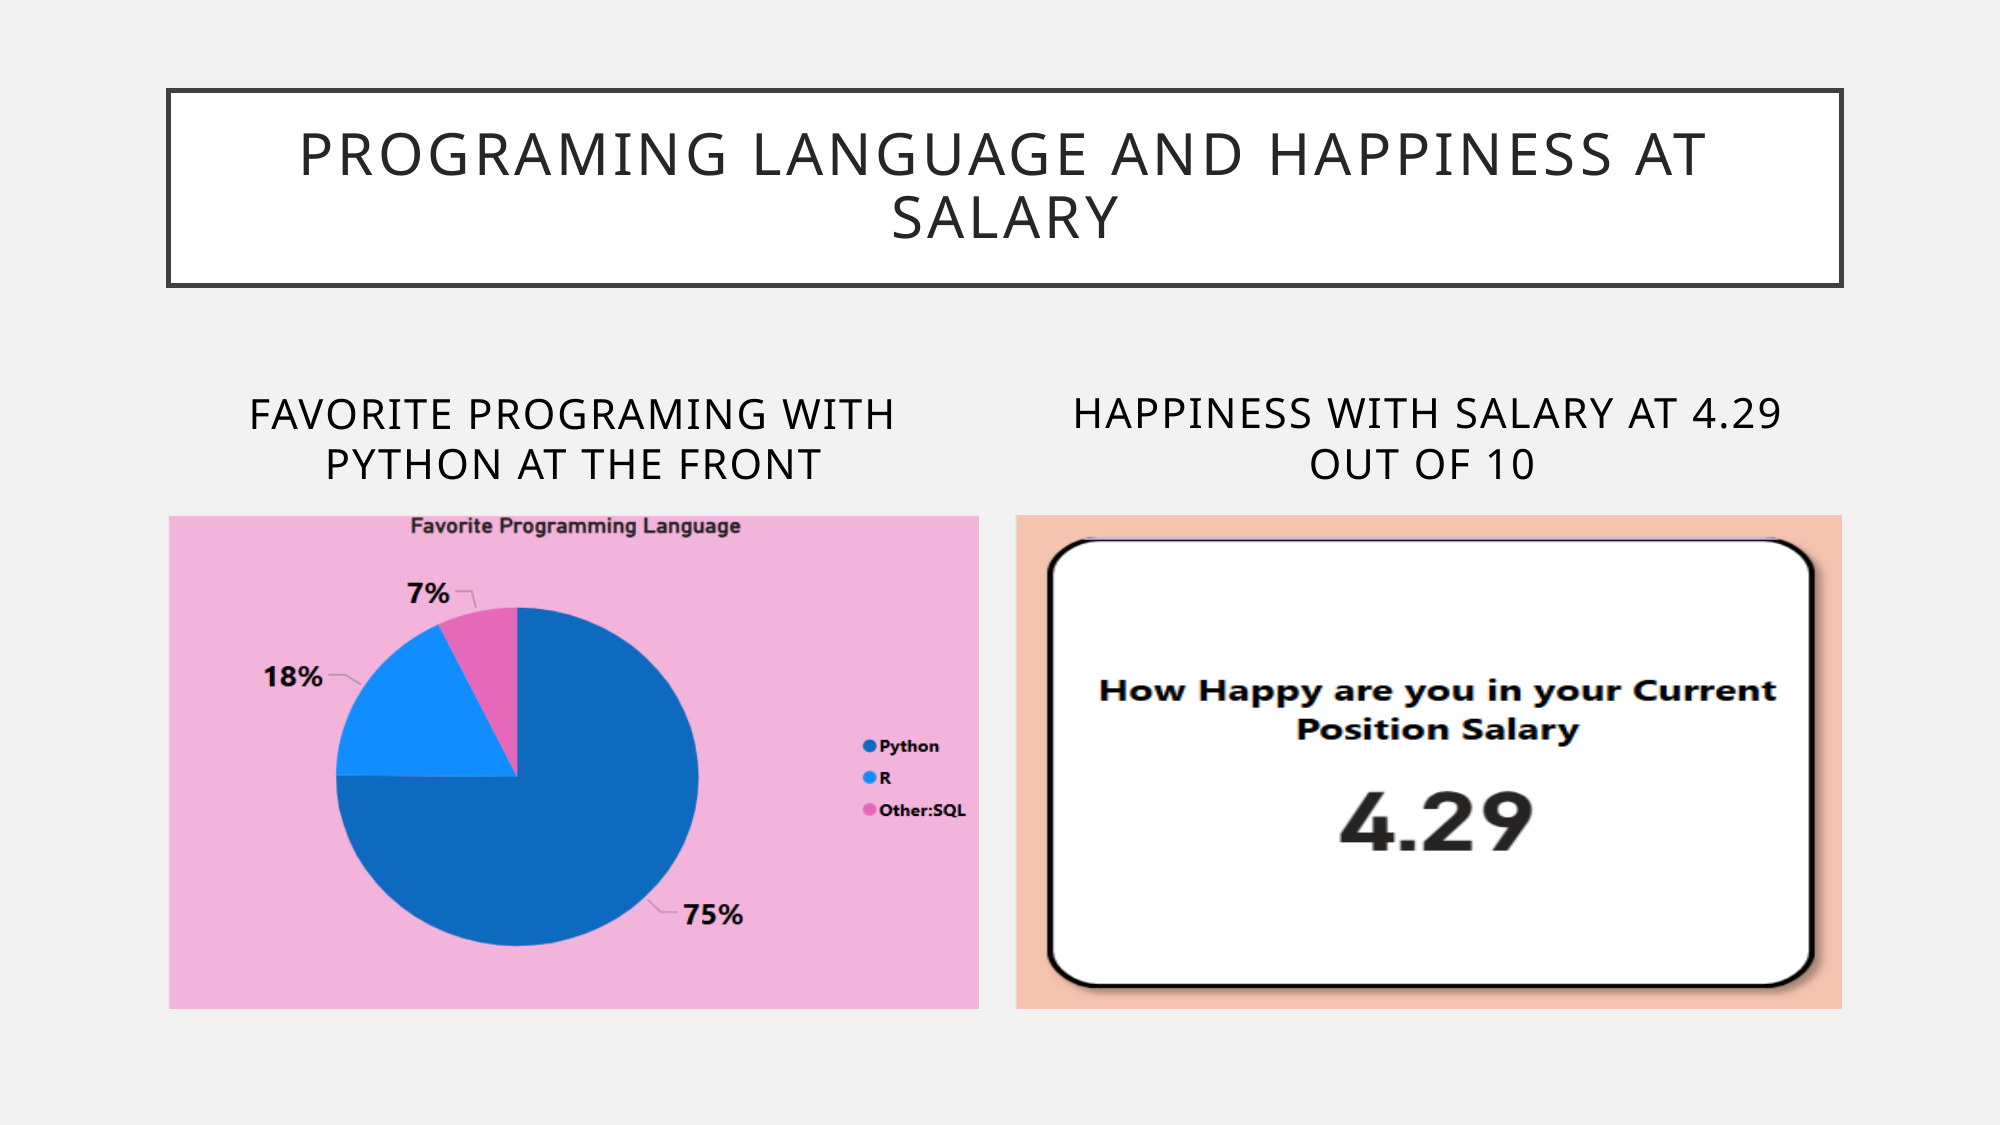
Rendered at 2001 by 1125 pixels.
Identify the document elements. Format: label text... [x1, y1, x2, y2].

list Favorite programing with python at the front [168, 379, 979, 495]
title Programing language and happiness at salary [166, 88, 1844, 288]
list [1015, 515, 1842, 1009]
list Happiness with salary at 4.29 out of 10 [1015, 379, 1842, 495]
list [168, 515, 979, 1009]
